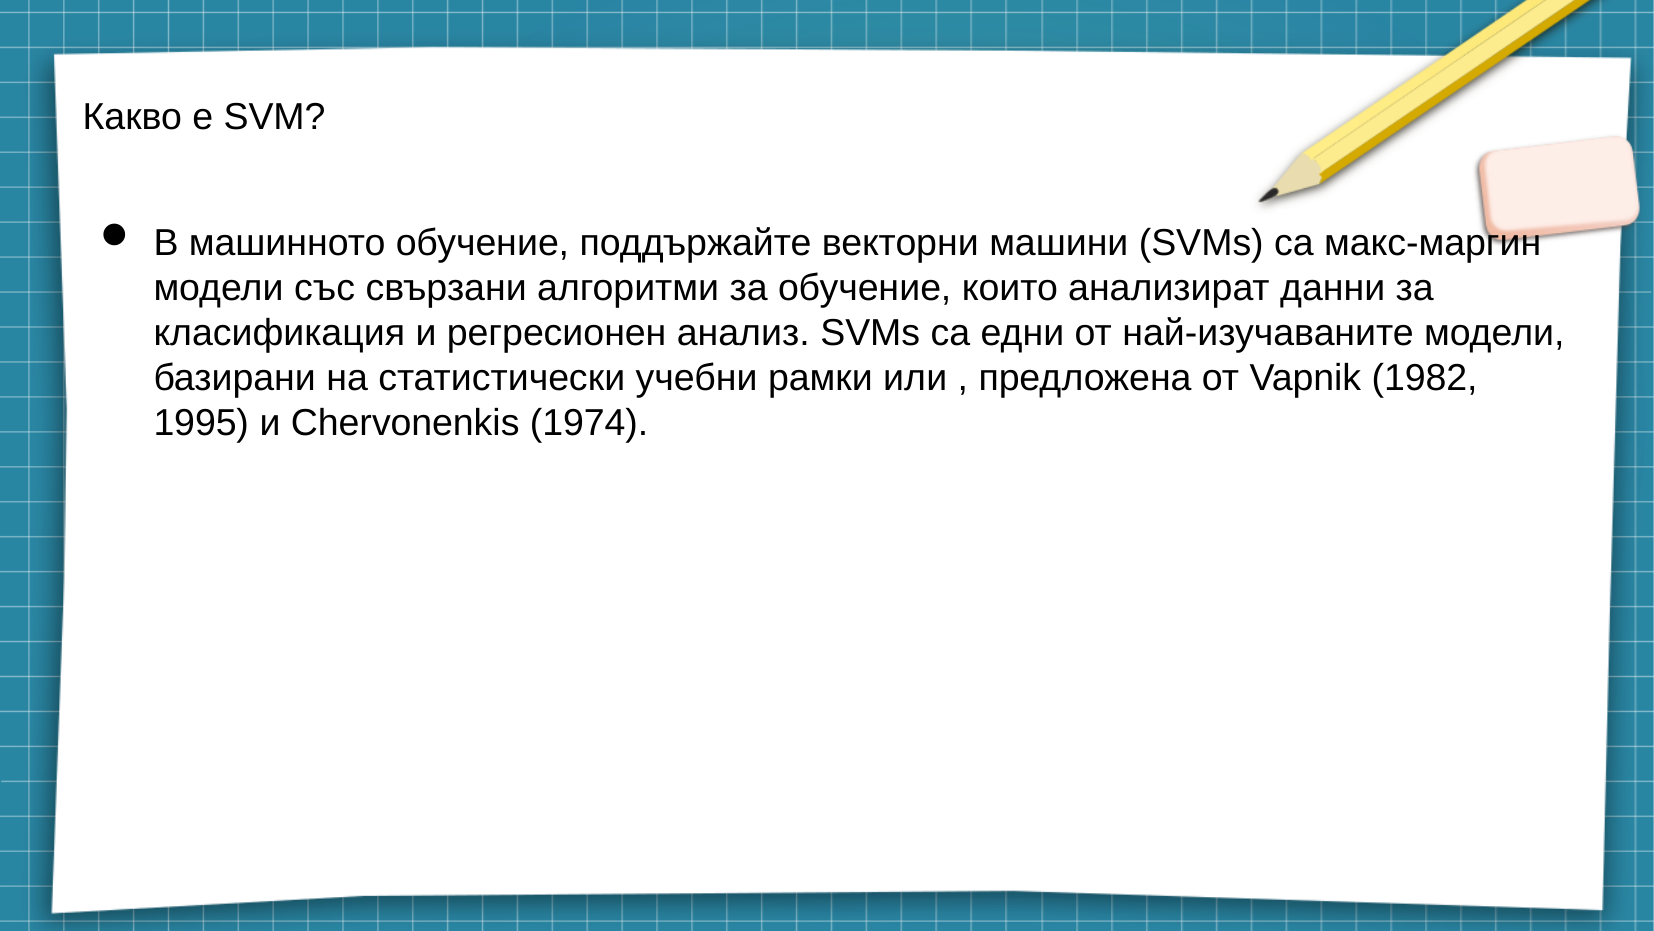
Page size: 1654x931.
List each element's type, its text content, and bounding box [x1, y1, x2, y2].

title Какво е SVM? [82, 37, 1571, 193]
list В машинното обучение, поддържайте векторни машини (SVMs) са макс-маргин модели със свързани алгоритми за обучение, които анализират данни за класификация и регресионен анализ. SVMs са едни от най-изучаваните модели, базирани на статистически учебни рамки или , предложена от Vapnik (1982, 1995) и Chervonenkis (1974). [82, 217, 1571, 757]
picture [0, 0, 1654, 931]
